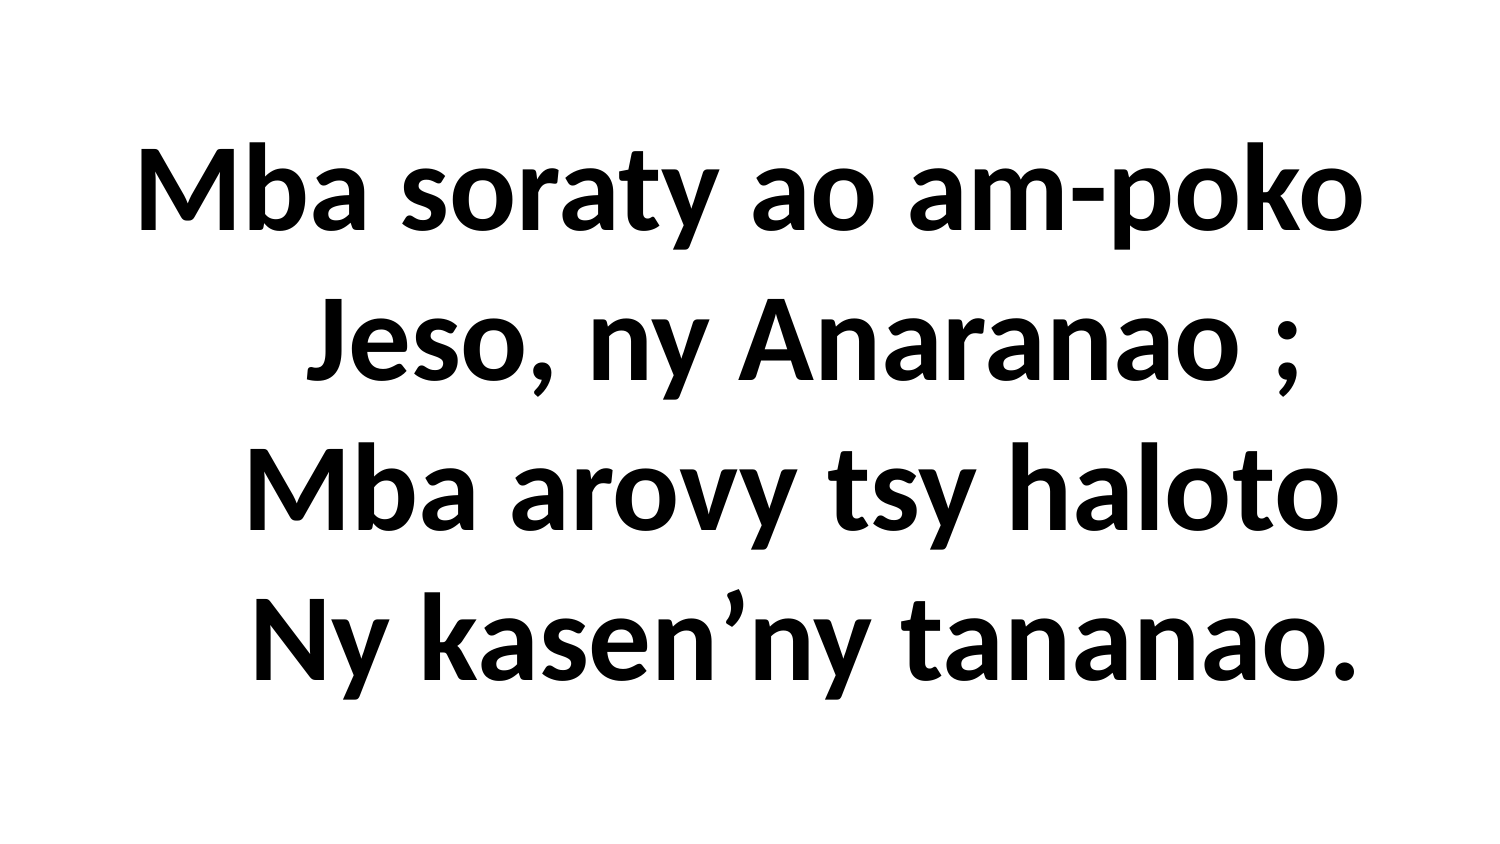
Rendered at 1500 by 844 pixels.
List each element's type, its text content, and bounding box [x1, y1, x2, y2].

title Mba soraty ao am-poko Jeso, ny Anaranao ; Mba arovy tsy haloto Ny kasen’ny tananao. [0, 58, 1500, 844]
